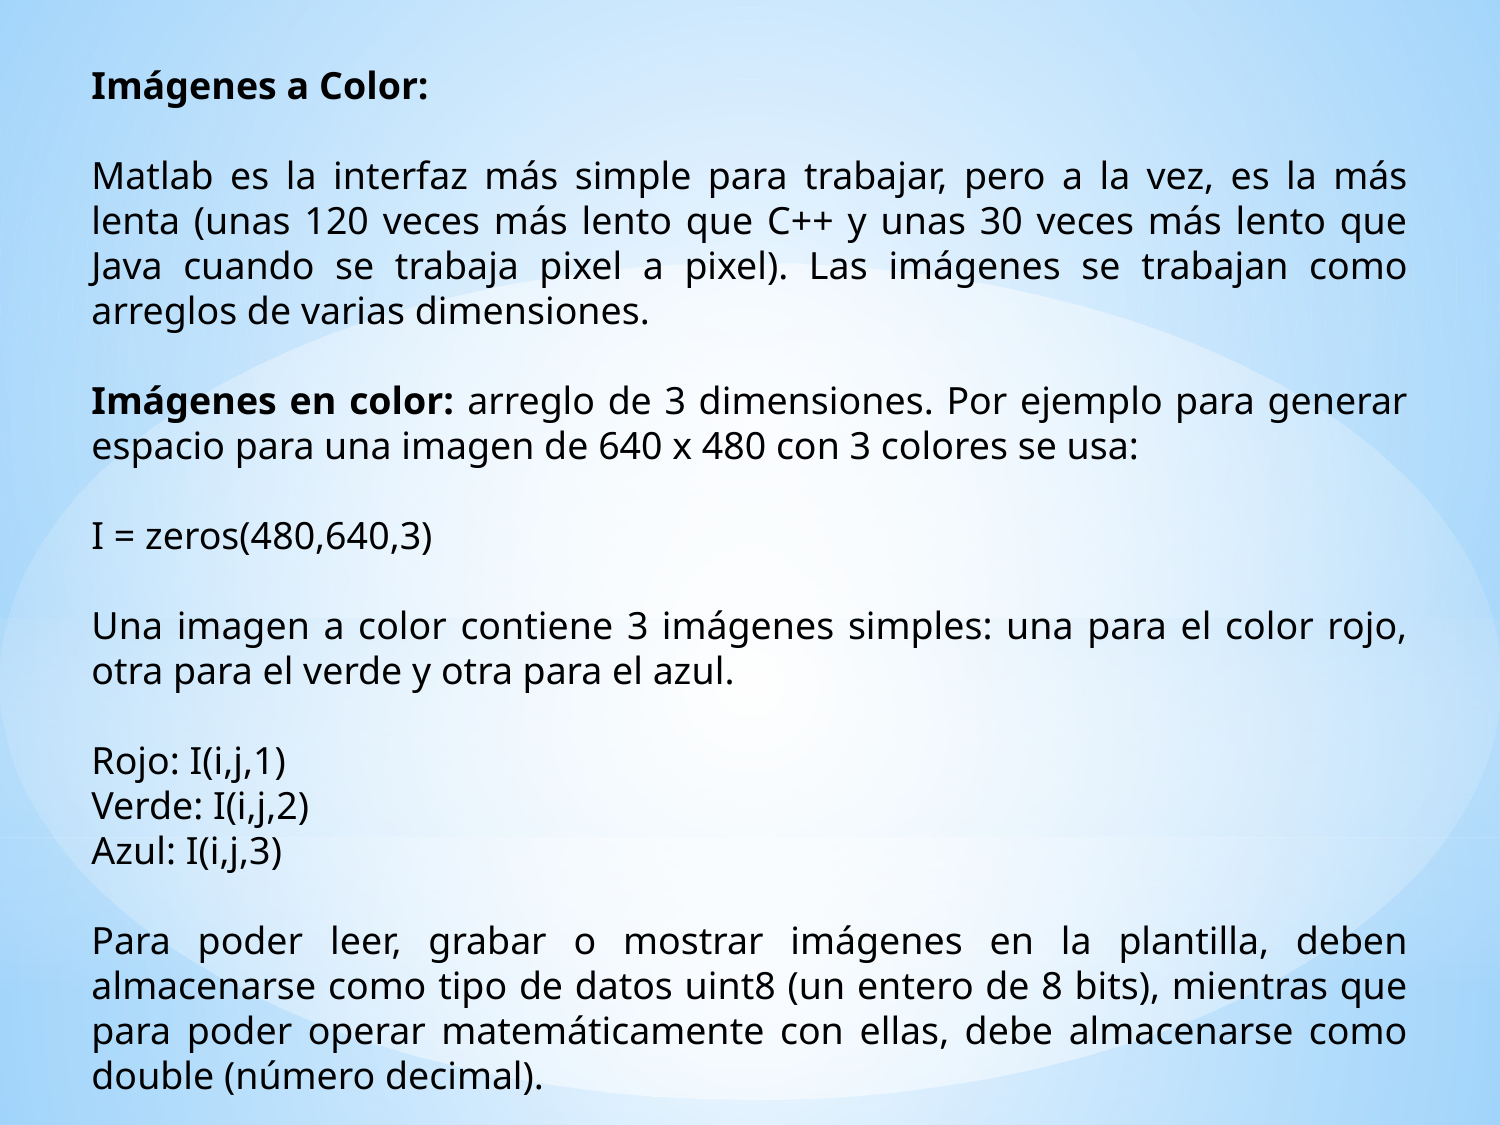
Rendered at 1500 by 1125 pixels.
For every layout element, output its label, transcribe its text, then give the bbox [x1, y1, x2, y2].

text_box Imágenes a Color: Matlab es la interfaz más simple para trabajar, pero a la vez, es la más lenta (unas 120 veces más lento que C++ y unas 30 veces más lento que Java cuando se trabaja pixel a pixel). Las imágenes se trabajan como arreglos de varias dimensiones. Imágenes en color: arreglo de 3 dimensiones. Por ejemplo para generar espacio para una imagen de 640 x 480 con 3 colores se usa: I = zeros(480,640,3) Una imagen a color contiene 3 imágenes simples: una para el color rojo, otra para el verde y otra para el azul. Rojo: I(i,j,1) Verde: I(i,j,2) Azul: I(i,j,3) Para poder leer, grabar o mostrar imágenes en la plantilla, deben almacenarse como tipo de datos uint8 (un entero de 8 bits), mientras que para poder operar matemáticamente con ellas, debe almacenarse como double (número decimal). [76, 54, 1424, 1105]
